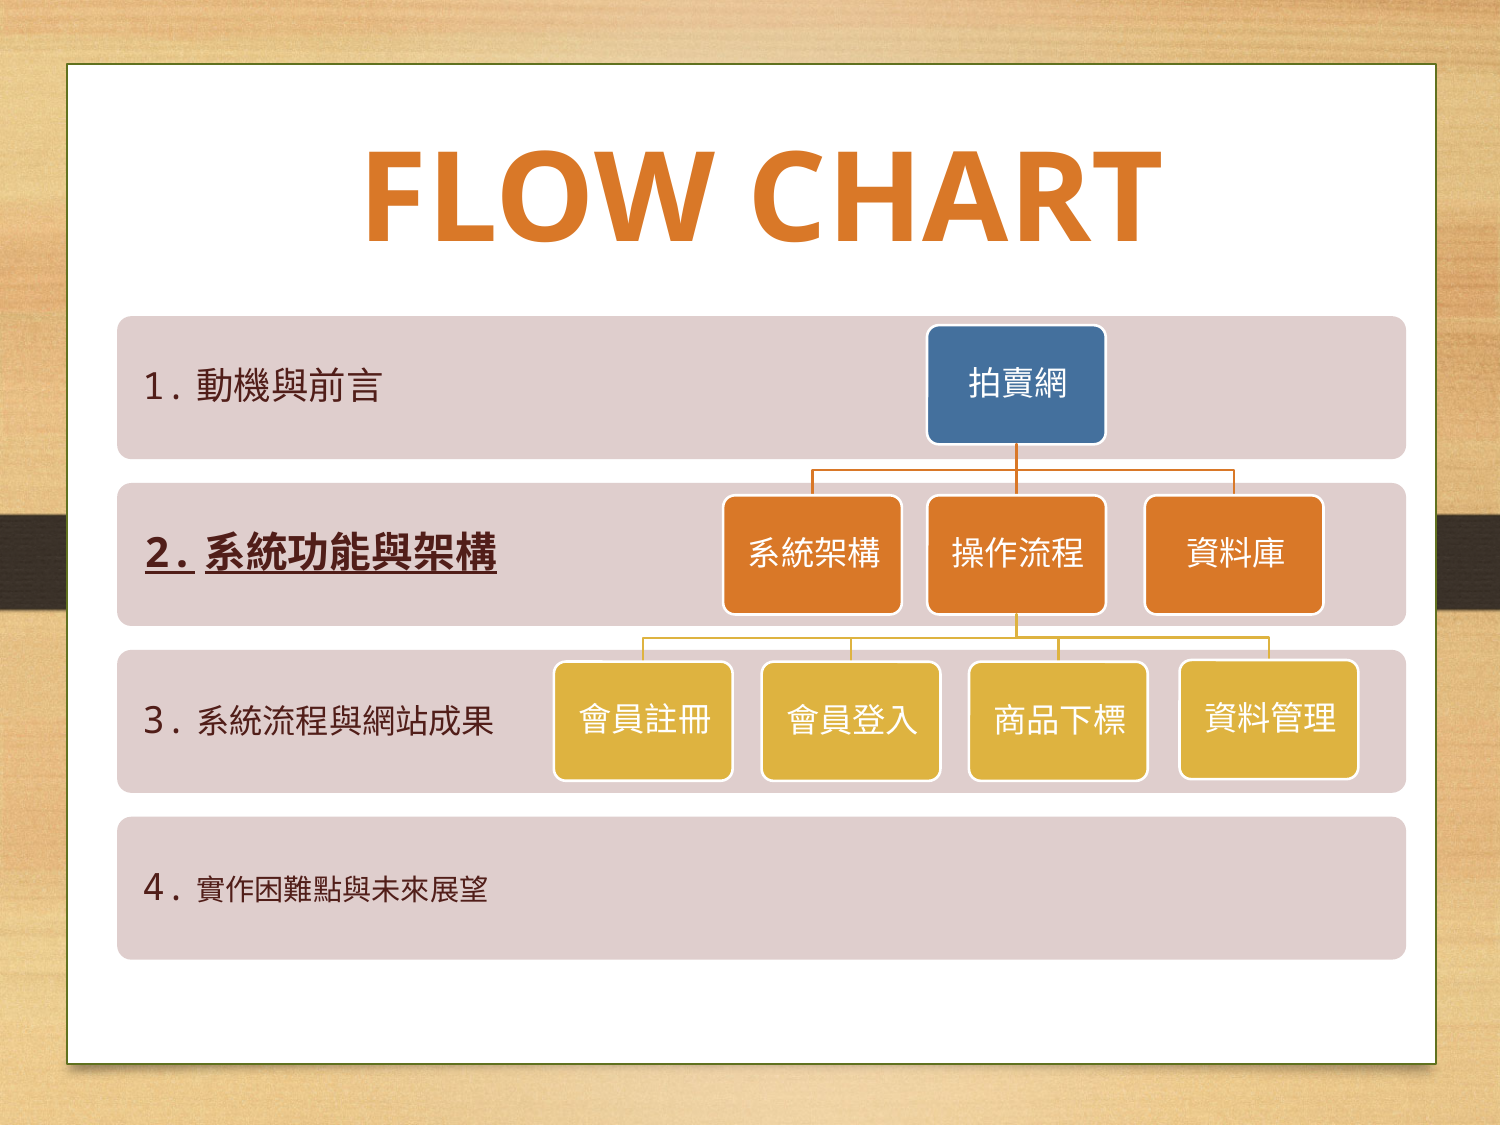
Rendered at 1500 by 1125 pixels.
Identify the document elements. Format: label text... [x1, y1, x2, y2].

picture [0, 0, 1500, 1125]
text_box [66, 63, 1437, 1065]
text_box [116, 275, 1407, 1001]
text_box FLOW CHART [344, 108, 1180, 274]
